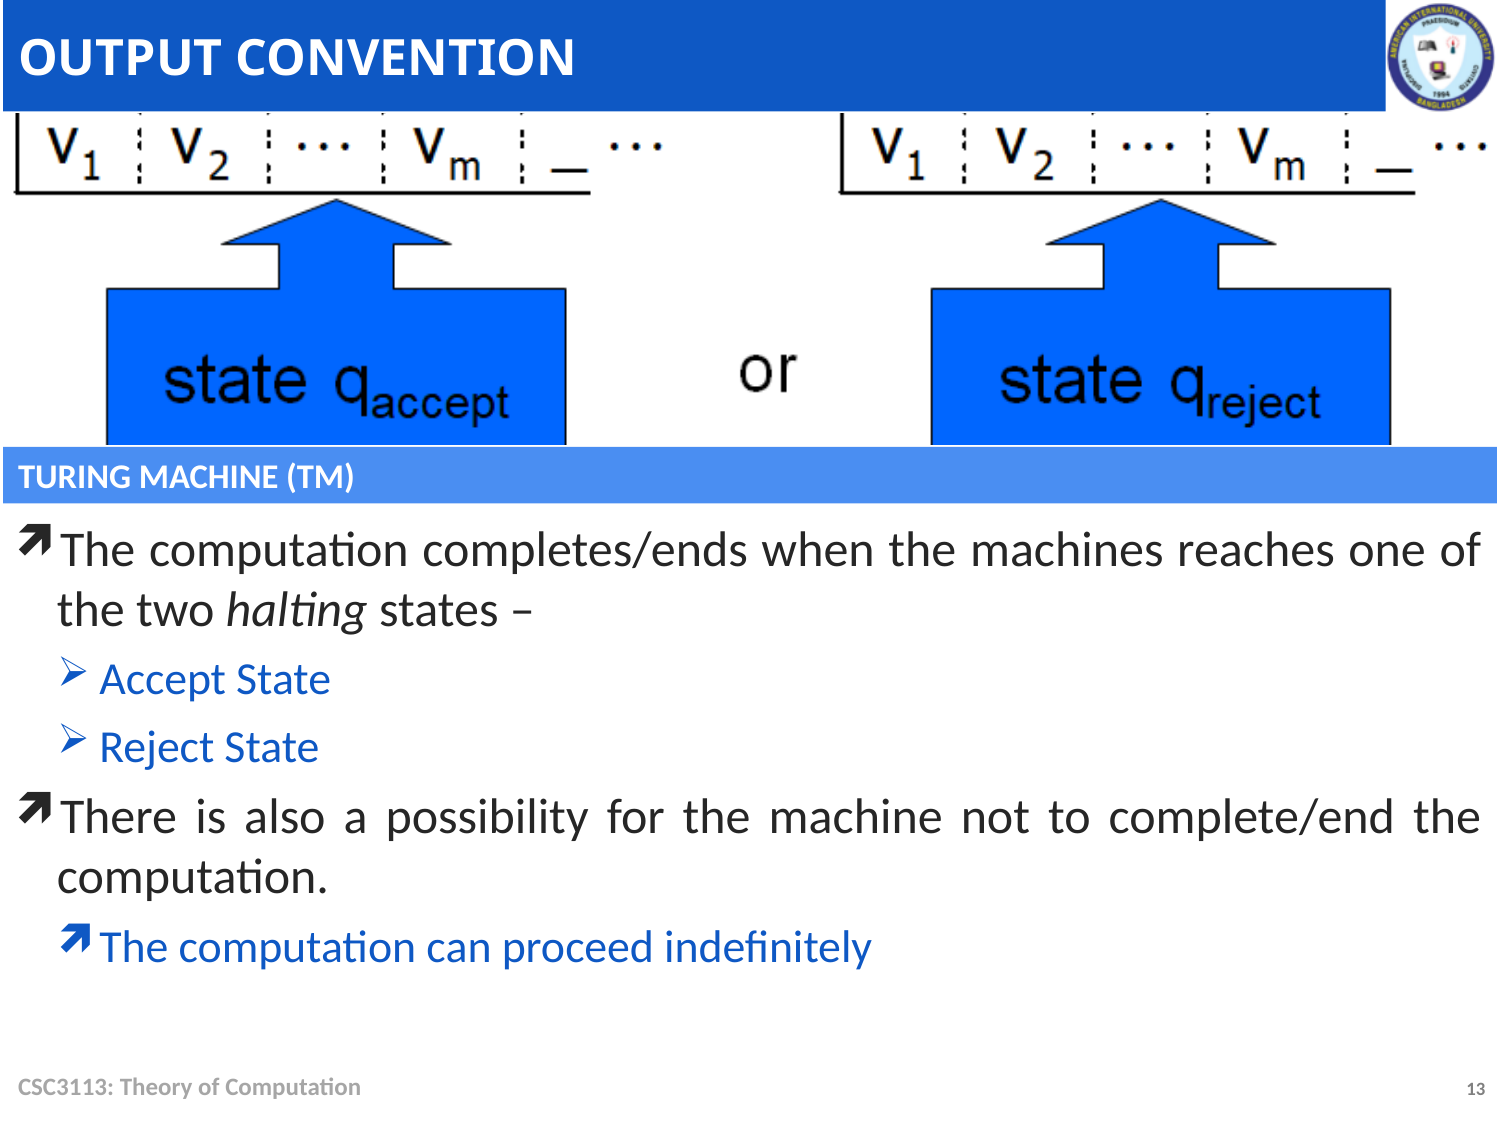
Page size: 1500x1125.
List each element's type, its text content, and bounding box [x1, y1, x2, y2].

title Output convention [3, 0, 1386, 111]
list The computation completes/ends when the machines reaches one of the two halting states – Accept State Reject State There is also a possibility for the machine not to complete/end the computation. The computation can proceed indefinitely [0, 508, 1497, 1058]
footer CSC3113: Theory of Computation [3, 1055, 1008, 1116]
picture [2, 1, 1498, 445]
list Turing Machine (TM) [3, 456, 1497, 504]
